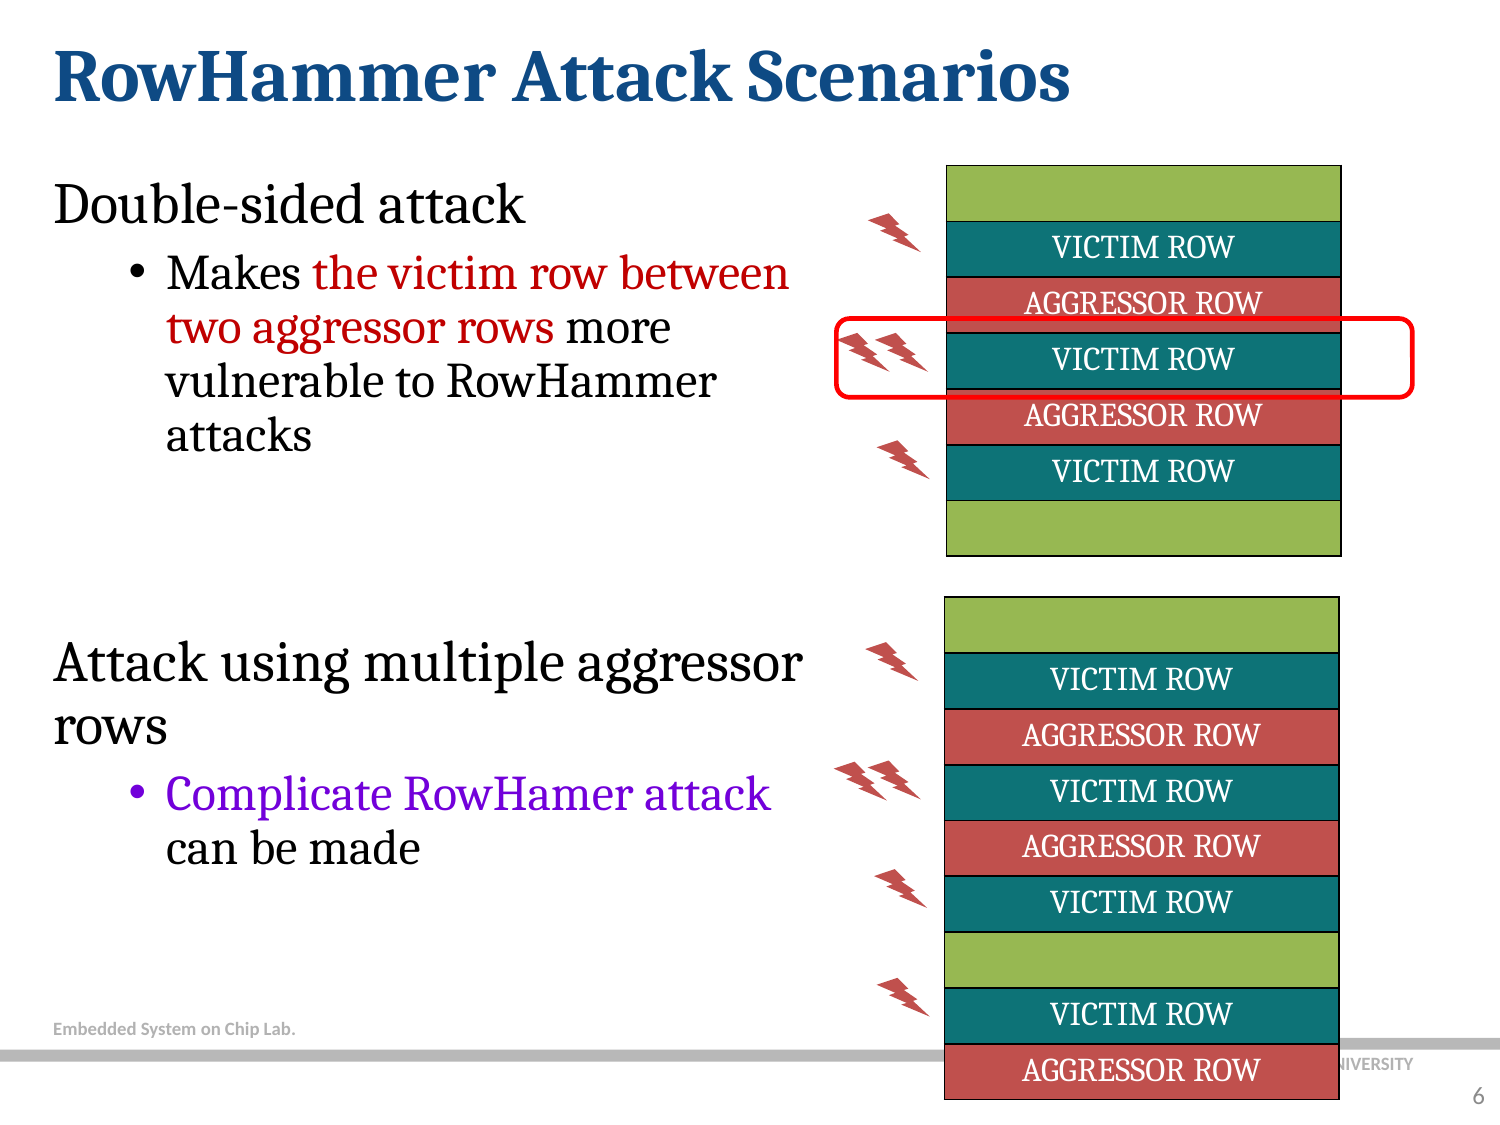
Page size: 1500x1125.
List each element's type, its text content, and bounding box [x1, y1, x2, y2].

table_cell VICTIM ROW [945, 877, 1338, 931]
text_box [864, 759, 922, 801]
list Double-sided attack Makes the victim row between two aggressor rows more vulnerable to RowHammer attacks Attack using multiple aggressor rows Complicate RowHamer attack can be made [38, 165, 863, 1029]
table_cell VICTIM ROW [945, 989, 1338, 1043]
table_cell AGGRESSOR ROW [945, 1045, 1338, 1099]
text_box [835, 317, 1414, 399]
text_box [830, 760, 888, 802]
slide_number 6 [1431, 1065, 1500, 1125]
text_box [871, 867, 928, 909]
table_header [947, 166, 1340, 221]
table_cell AGGRESSOR ROW [945, 710, 1338, 764]
table_header [945, 598, 1338, 652]
table_cell AGGRESSOR ROW [947, 278, 1340, 317]
table_cell [945, 933, 1338, 987]
table_cell AGGRESSOR ROW [947, 399, 1340, 444]
text_box [873, 439, 931, 481]
table_cell VICTIM ROW [945, 654, 1338, 708]
table_cell [947, 501, 1340, 555]
list RowHammer Attack Scenarios [38, 29, 1452, 136]
table_cell VICTIM ROW [947, 222, 1340, 276]
text_box [862, 640, 920, 682]
text_box [873, 976, 931, 1018]
table_cell VICTIM ROW [947, 446, 1340, 500]
text_box [864, 212, 922, 254]
table_cell VICTIM ROW [945, 766, 1338, 820]
table_cell AGGRESSOR ROW [945, 821, 1338, 875]
